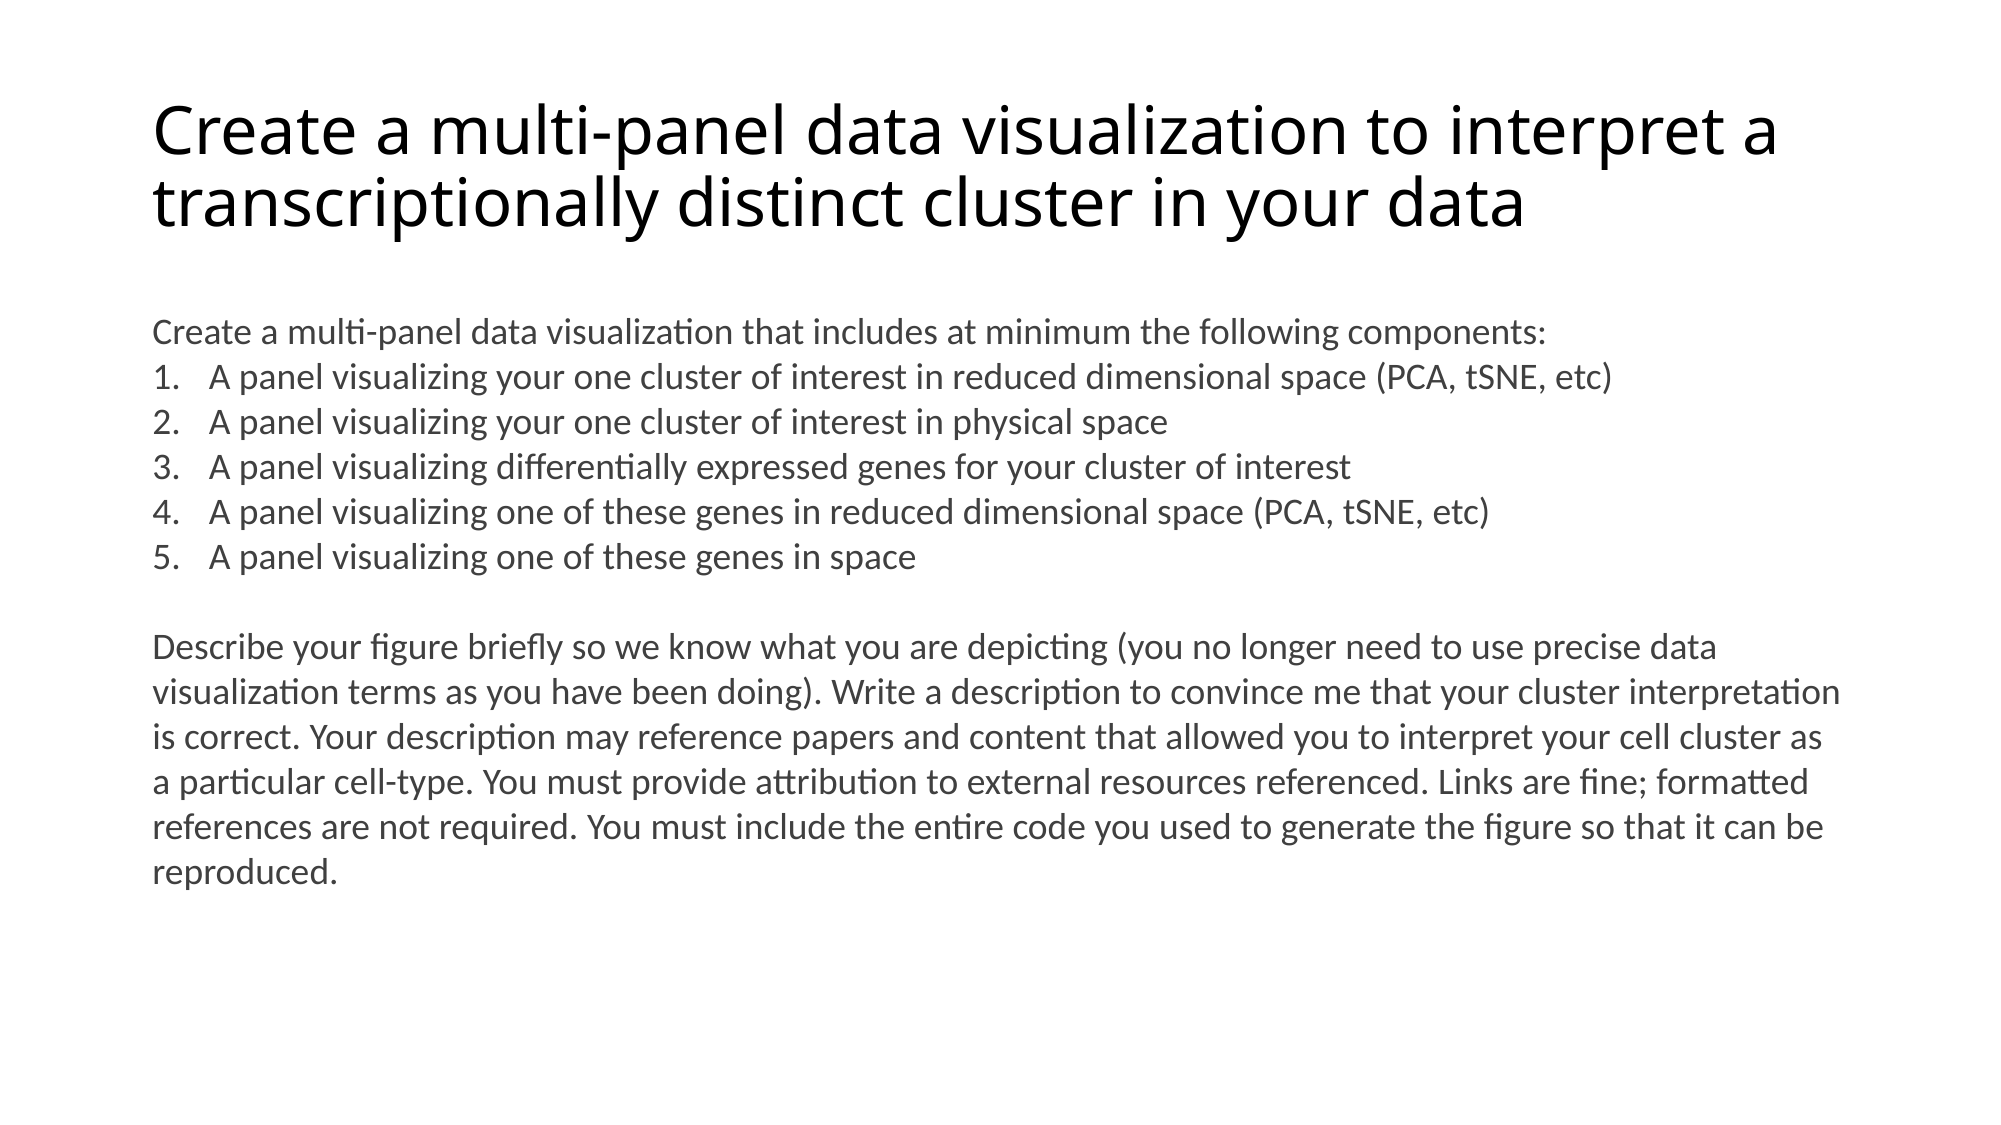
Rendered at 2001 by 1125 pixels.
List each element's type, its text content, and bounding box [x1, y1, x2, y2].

title Create a multi-panel data visualization to interpret a transcriptionally distinct cluster in your data [137, 59, 1863, 278]
list Create a multi-panel data visualization that includes at minimum the following components: A panel visualizing your one cluster of interest in reduced dimensional space (PCA, tSNE, etc) A panel visualizing your one cluster of interest in physical space A panel visualizing differentially expressed genes for your cluster of interest A panel visualizing one of these genes in reduced dimensional space (PCA, tSNE, etc) A panel visualizing one of these genes in space Describe your figure briefly so we know what you are depicting (you no longer need to use precise data visualization terms as you have been doing). Write a description to convince me that your cluster interpretation is correct. Your description may reference papers and content that allowed you to interpret your cell cluster as a particular cell-type. You must provide attribution to external resources referenced. Links are fine; formatted references are not required. You must include the entire code you used to generate the figure so that it can be reproduced. [137, 299, 1863, 1014]
